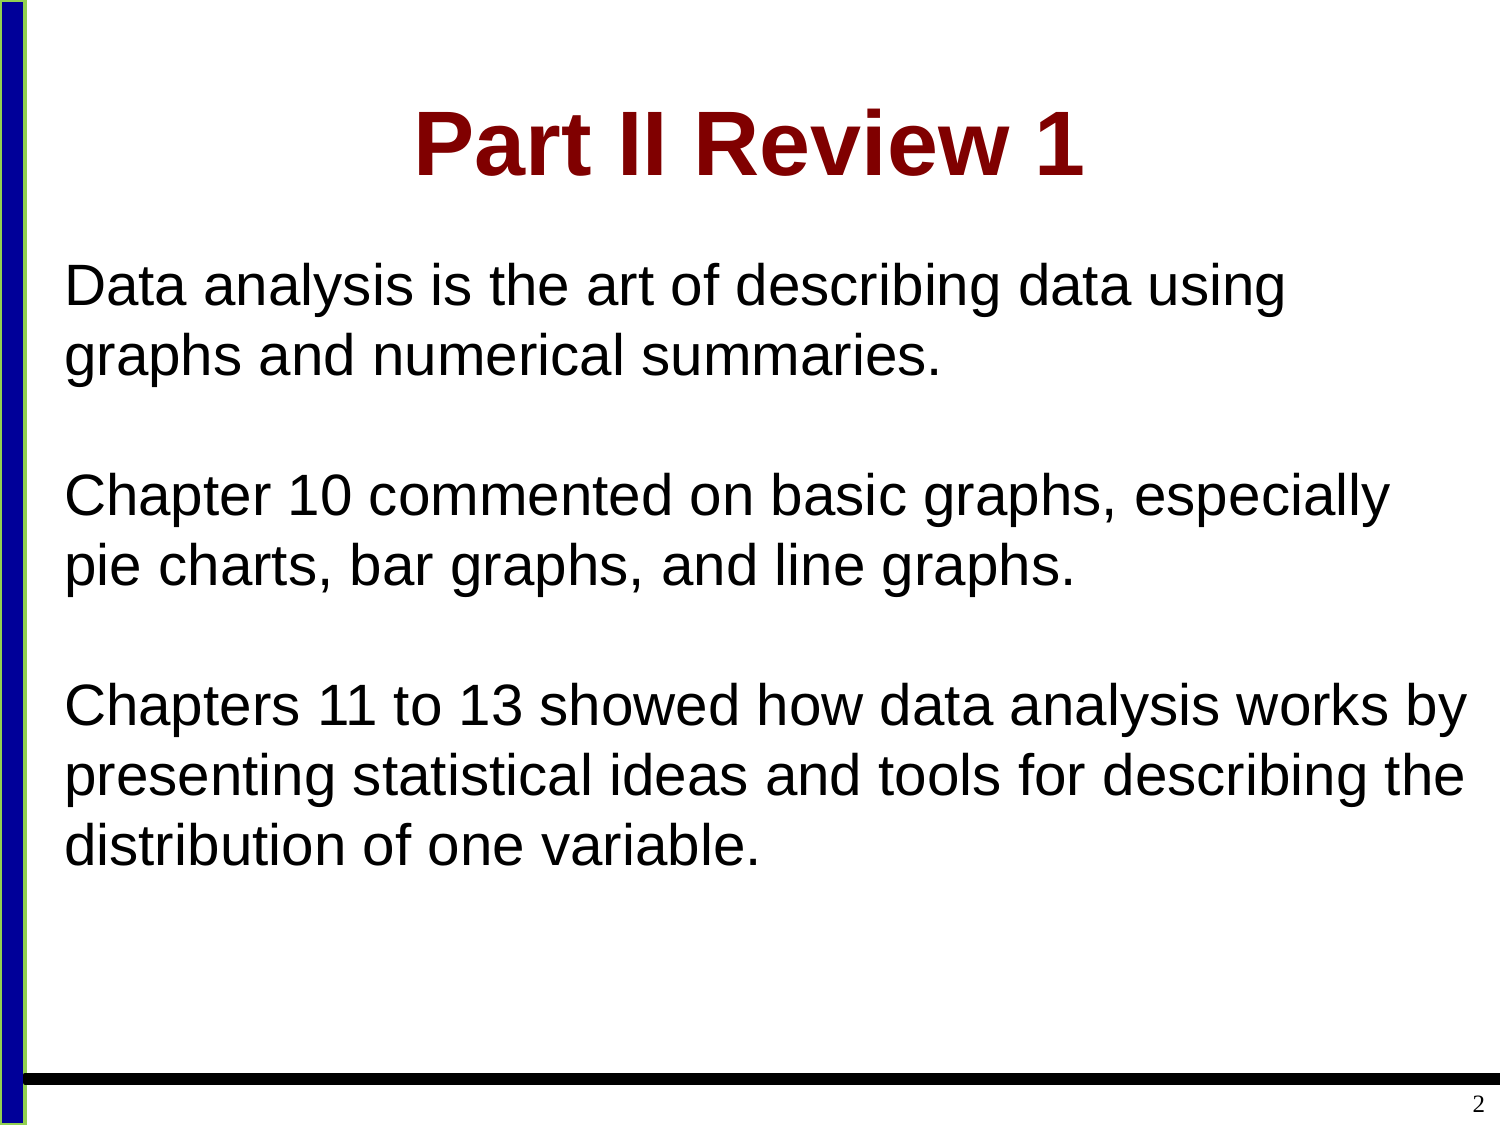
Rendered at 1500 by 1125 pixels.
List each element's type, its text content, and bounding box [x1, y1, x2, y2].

text_box Data analysis is the art of describing data using graphs and numerical summaries. Chapter 10 commented on basic graphs, especially pie charts, bar graphs, and line graphs. Chapters 11 to 13 showed how data analysis works by presenting statistical ideas and tools for describing the distribution of one variable. [49, 239, 1487, 955]
title Part II Review 1 [74, 44, 1426, 233]
